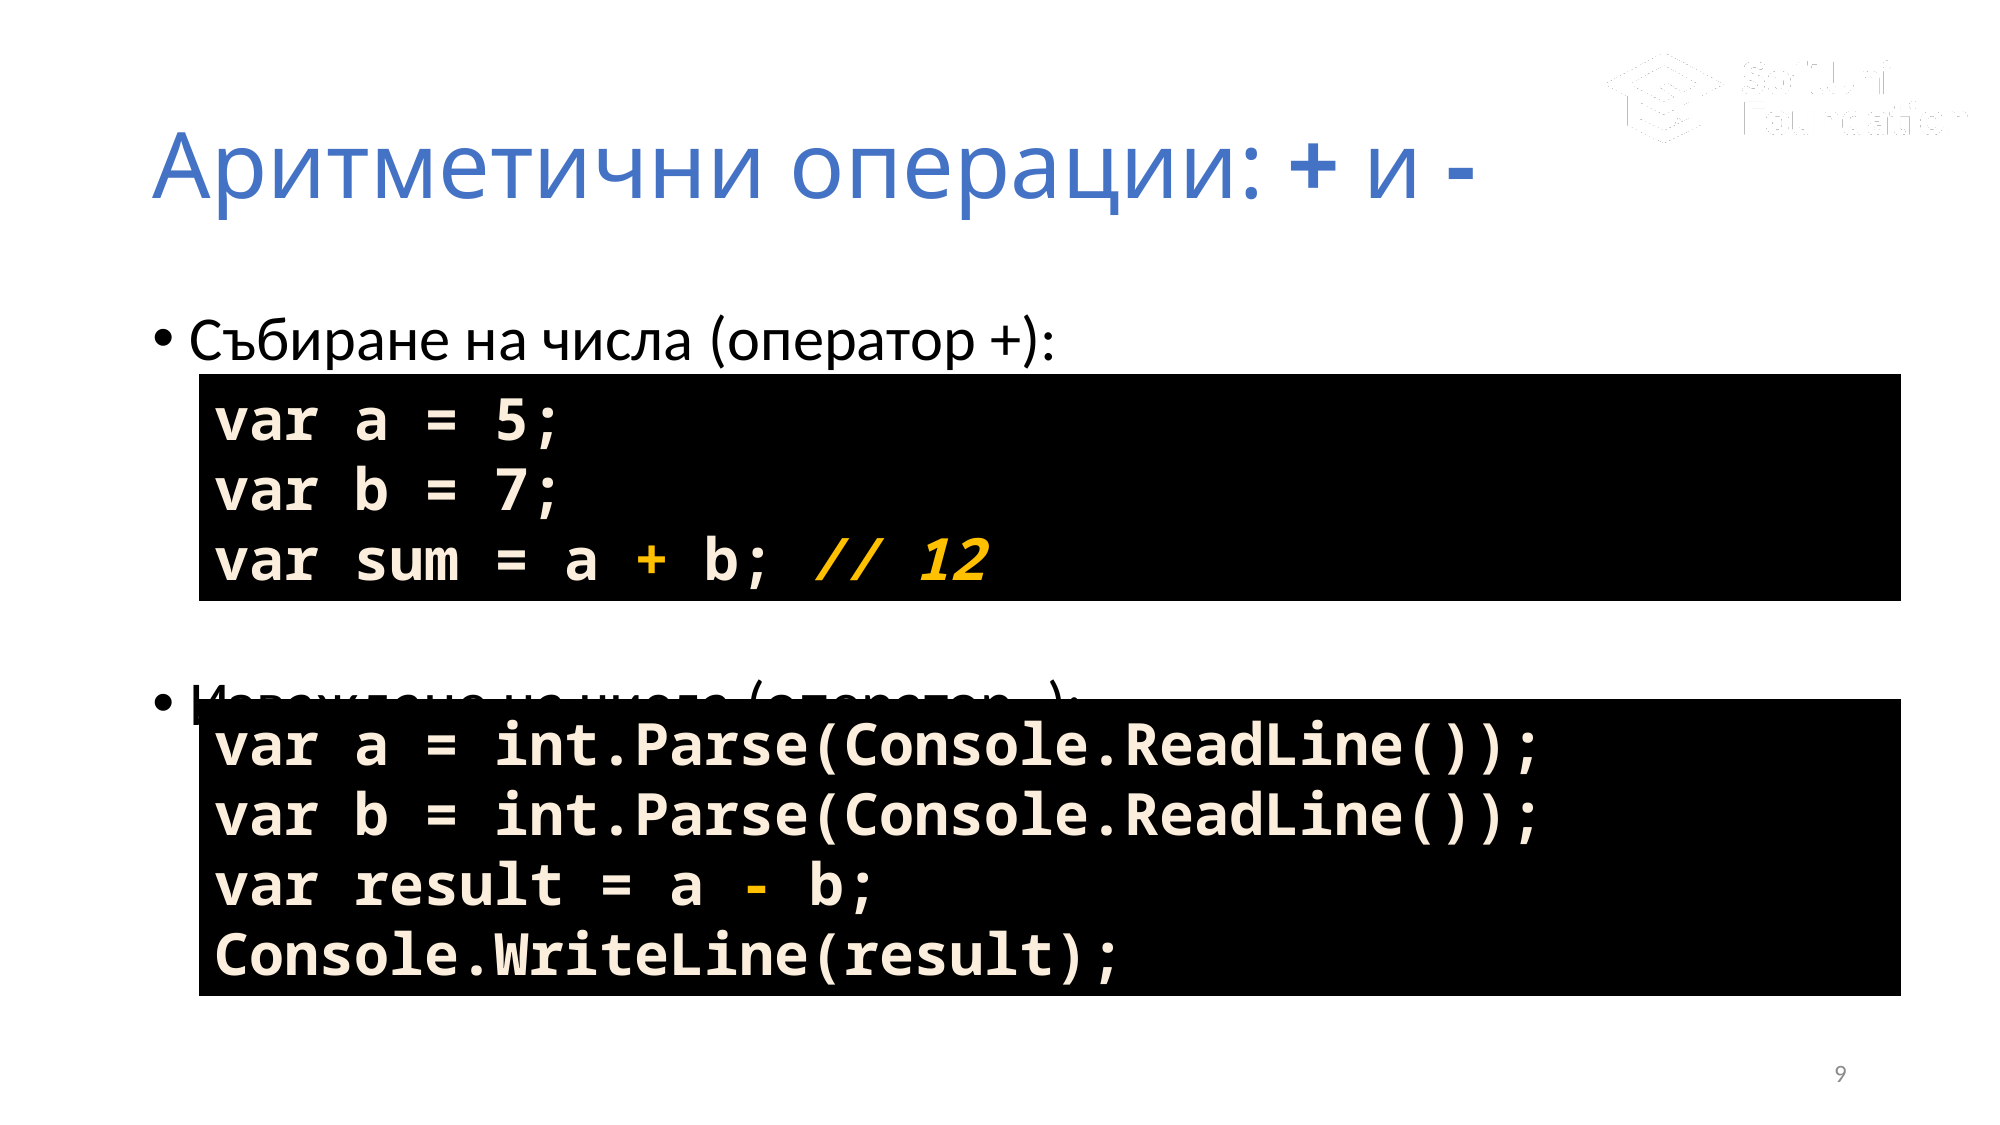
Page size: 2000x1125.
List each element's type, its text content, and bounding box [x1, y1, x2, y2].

title Аритметични операции: + и - [137, 59, 1862, 278]
picture [1604, 52, 1968, 143]
text_box var a = 5; var b = 7; var sum = a + b; // 12 [199, 374, 1901, 601]
text_box var a = int.Parse(Console.ReadLine()); var b = int.Parse(Console.ReadLine()); var result = a - b; Console.WriteLine(result); [199, 699, 1901, 996]
list Събиране на числа (оператор +): Изваждане на числа (оператор -): [137, 299, 1862, 1014]
slide_number 9 [1412, 1042, 1862, 1103]
